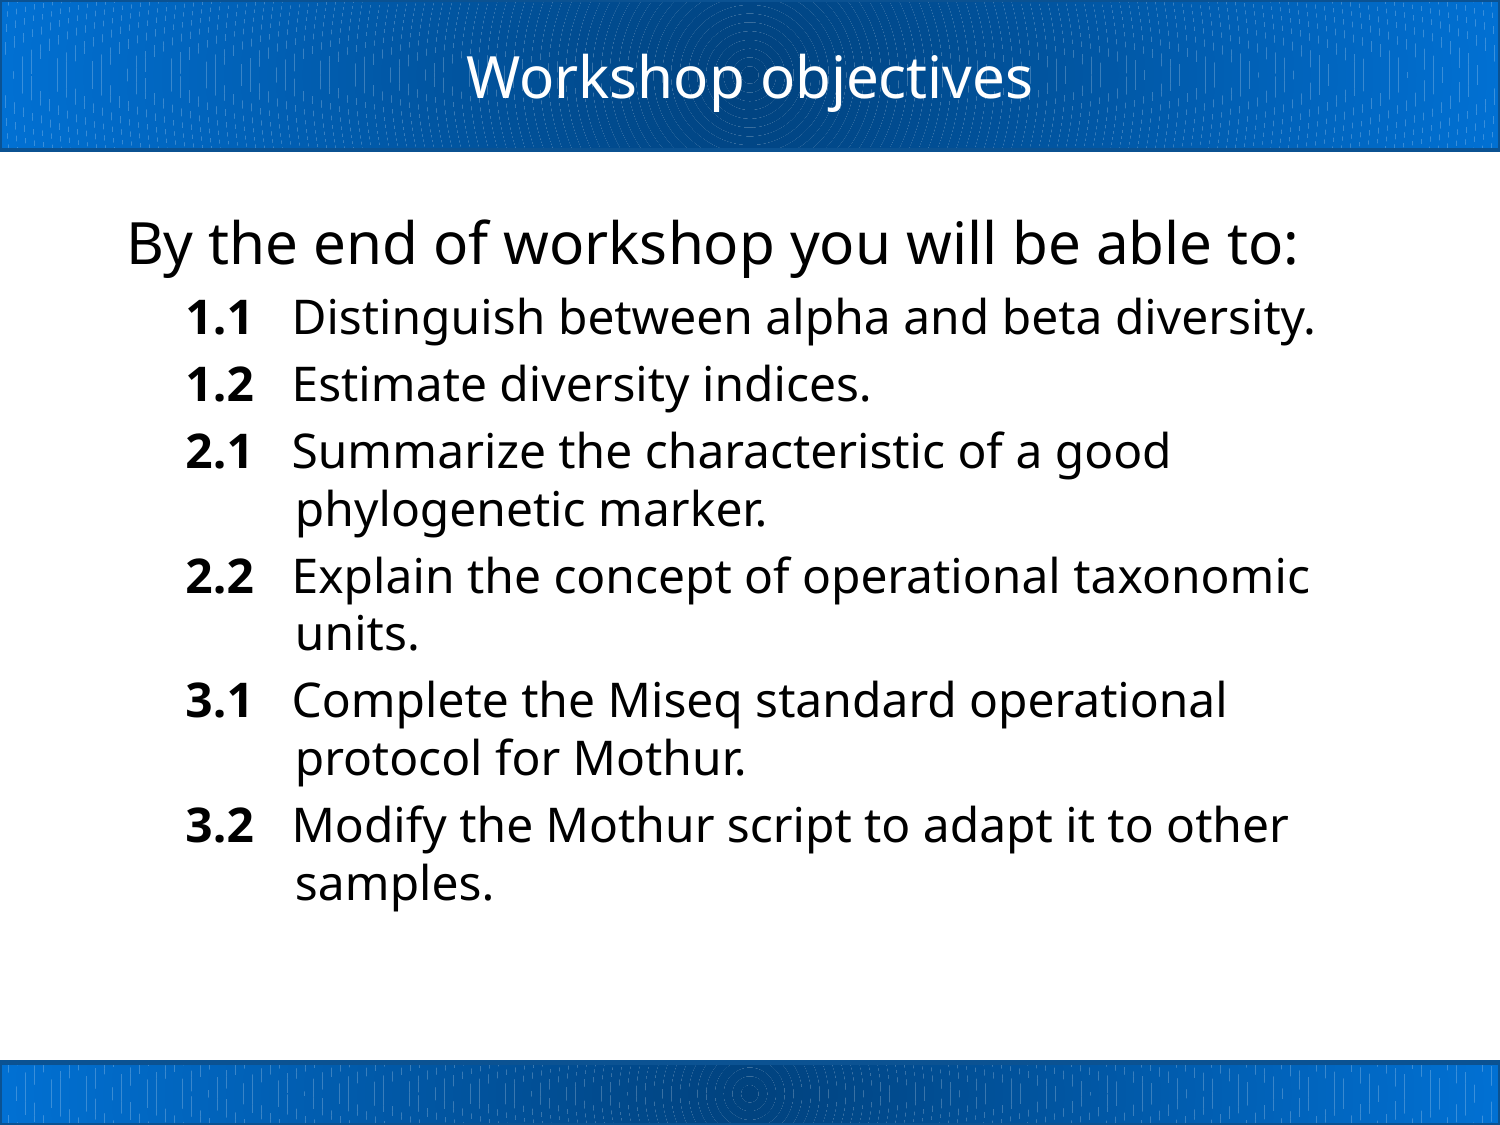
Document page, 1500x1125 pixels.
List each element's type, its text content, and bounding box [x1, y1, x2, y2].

title Workshop objectives [150, 0, 1350, 150]
list By the end of workshop you will be able to: 1.1 Distinguish between alpha and beta diversity. 1.2 Estimate diversity indices. 2.1 Summarize the characteristic of a good phylogenetic marker. 2.2 Explain the concept of operational taxonomic units. 3.1 Complete the Miseq standard operational protocol for Mothur. 3.2 Modify the Mothur script to adapt it to other samples. [112, 200, 1363, 945]
